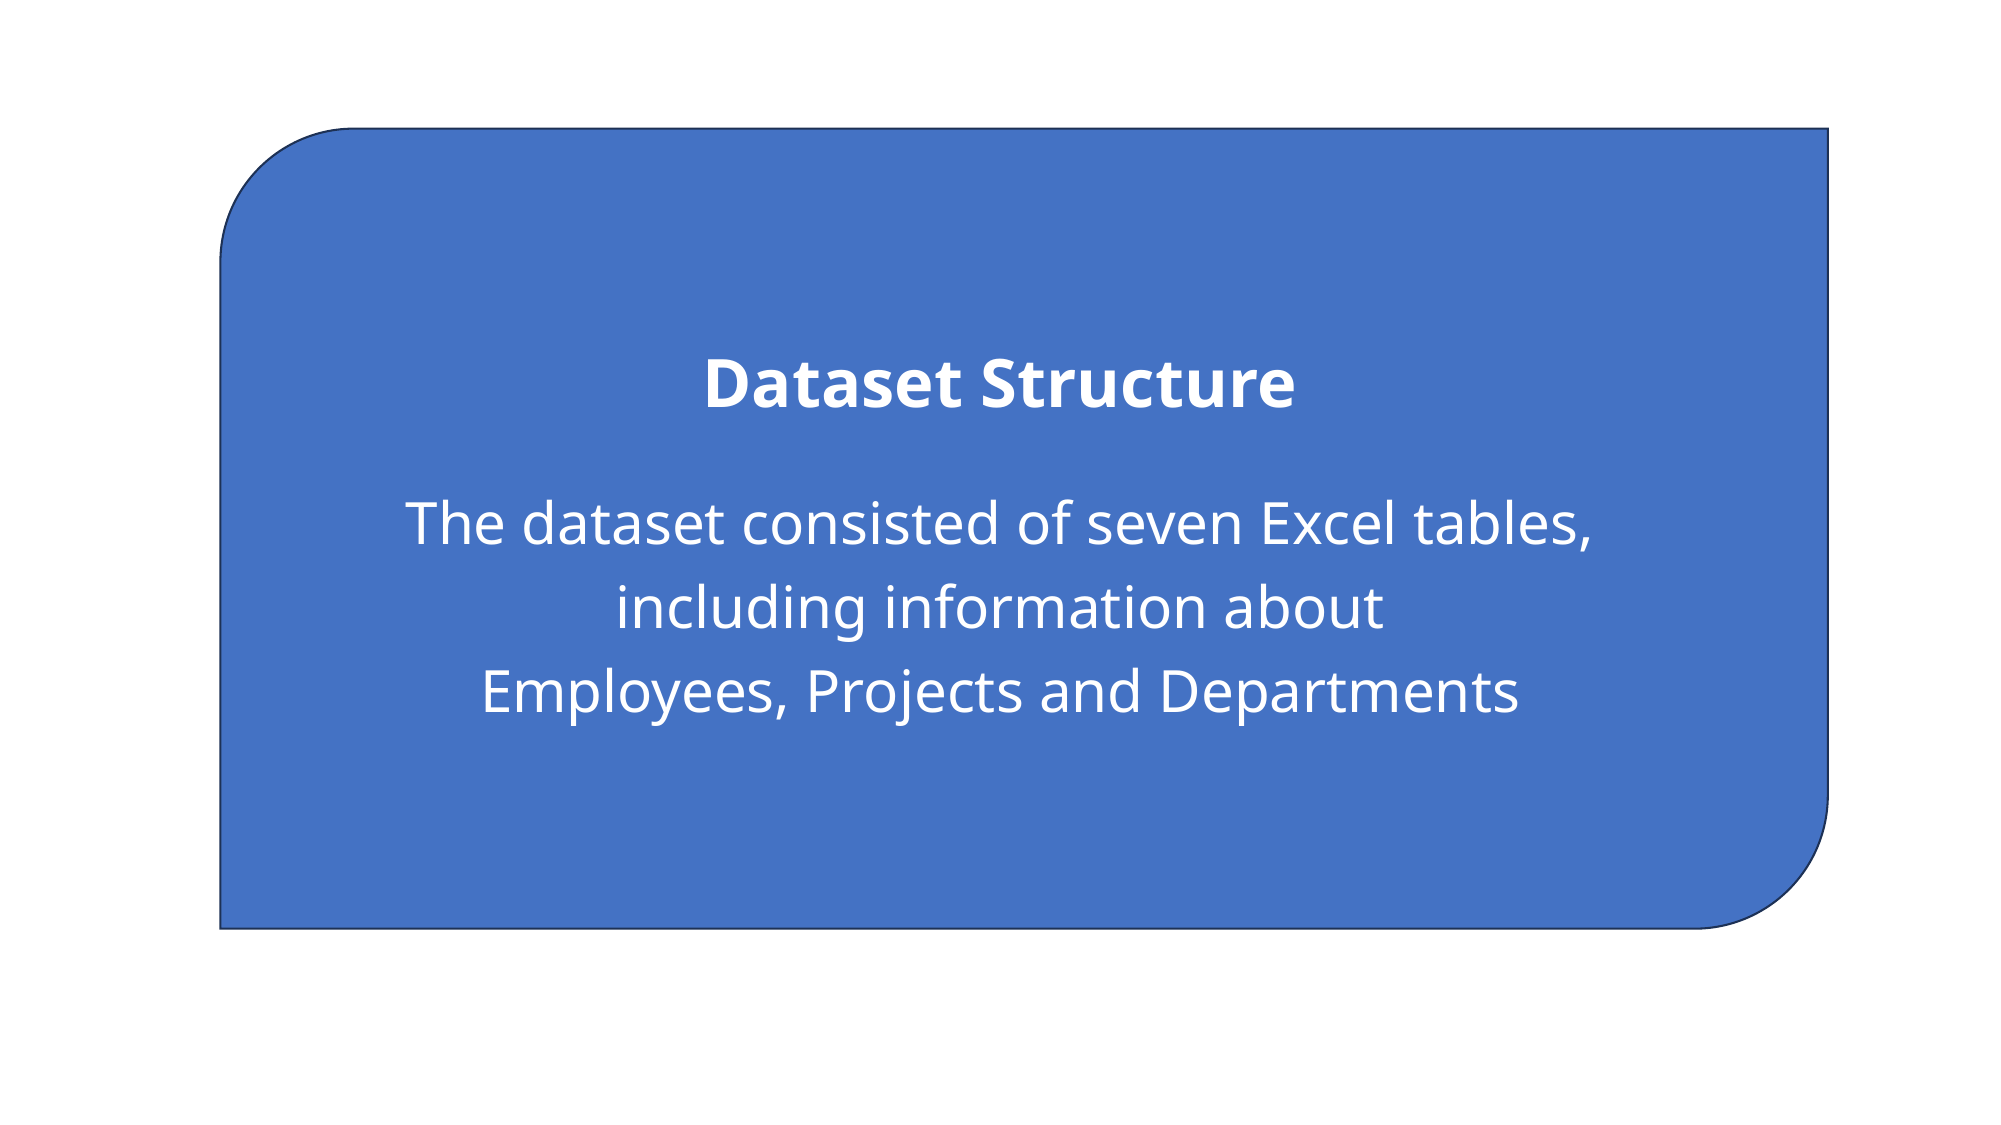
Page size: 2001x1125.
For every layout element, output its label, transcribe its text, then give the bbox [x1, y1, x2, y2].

title Dataset Structure [137, 196, 1863, 487]
list The dataset consisted of seven Excel tables, including information about Employees, Projects and Departments [137, 487, 1863, 895]
text_box [219, 895, 1785, 930]
text_box [236, 127, 1829, 196]
